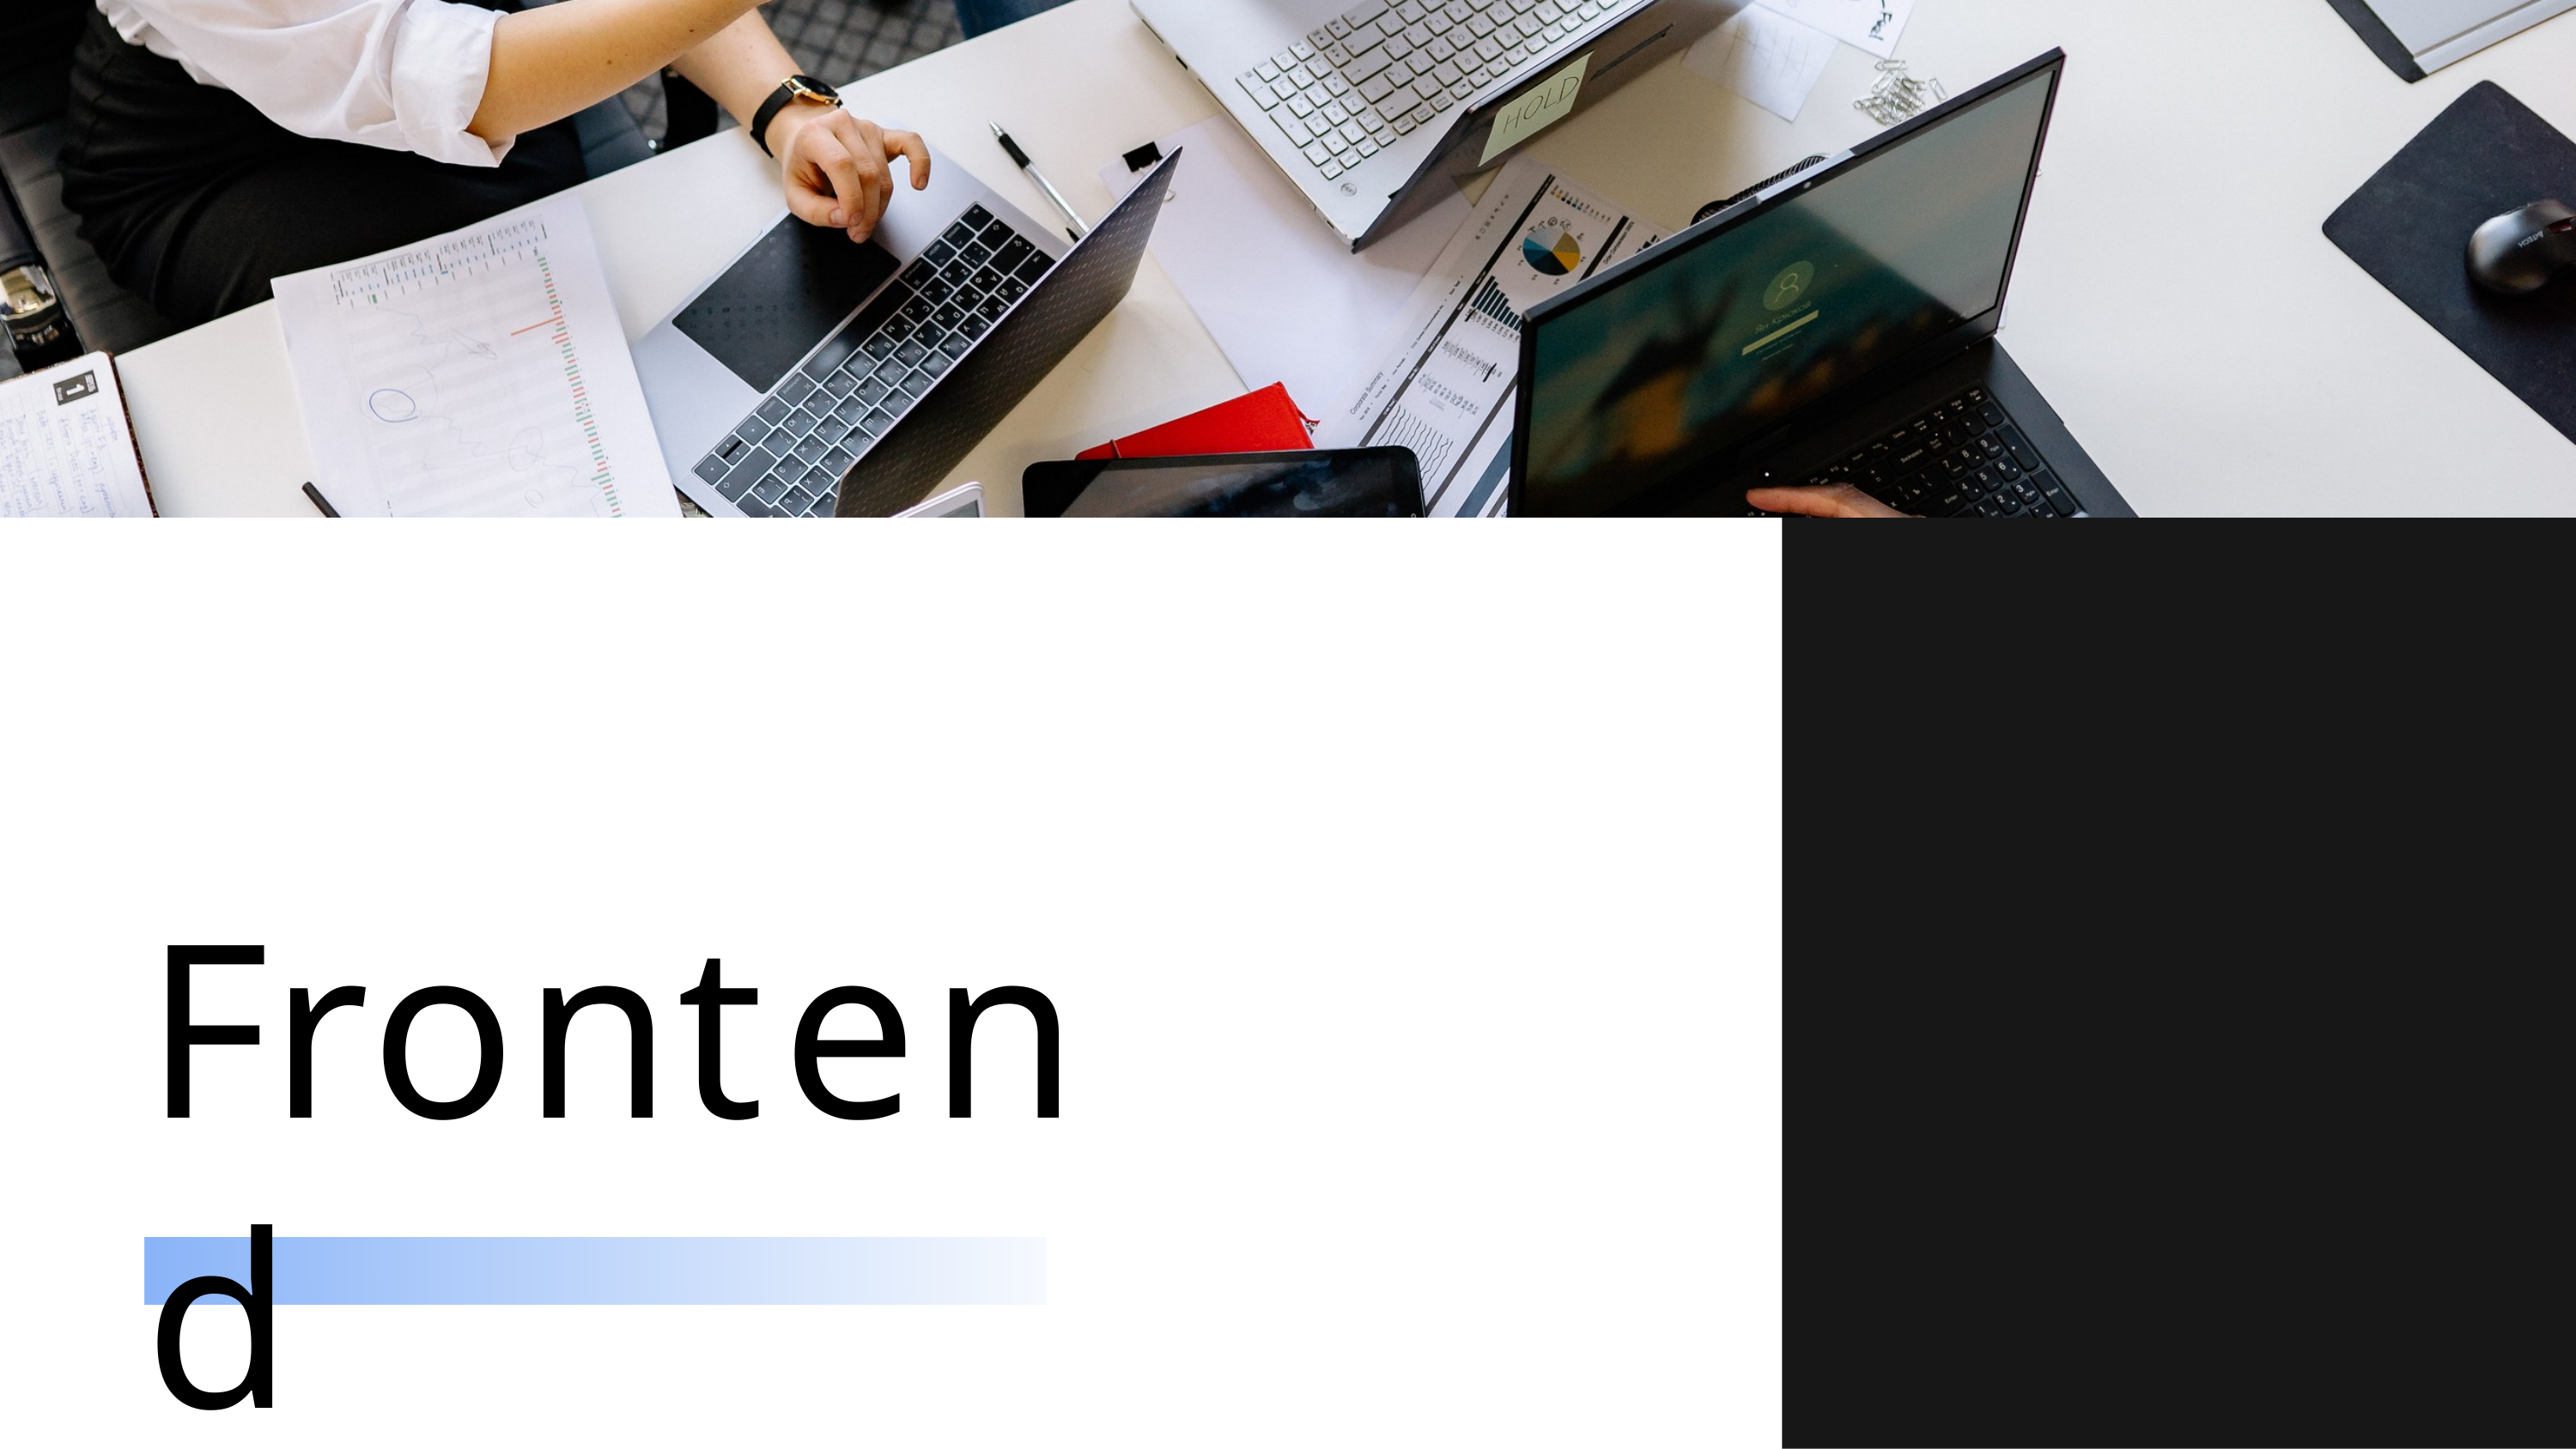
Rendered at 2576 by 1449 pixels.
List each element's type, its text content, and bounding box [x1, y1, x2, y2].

picture [0, 0, 2576, 518]
title Frontend [143, 875, 1138, 1449]
